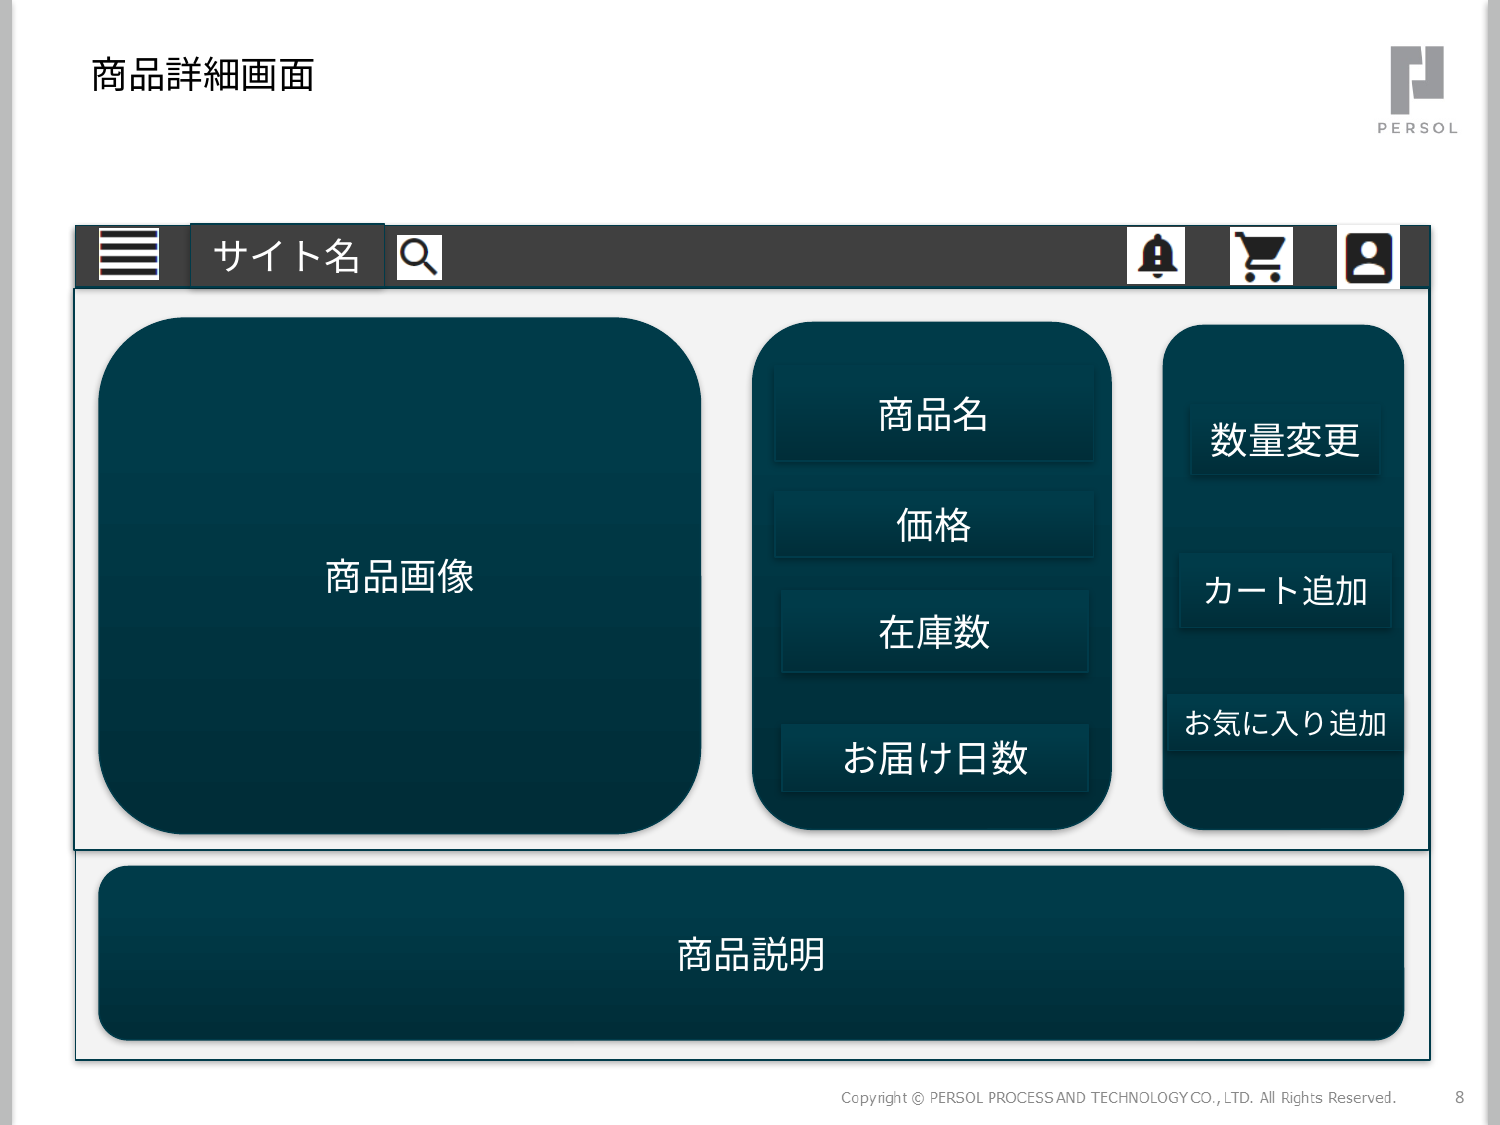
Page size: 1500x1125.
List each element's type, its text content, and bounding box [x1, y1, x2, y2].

text_box お届け日数 [781, 724, 1089, 792]
text_box [752, 321, 1112, 831]
slide_number 8 [1415, 1079, 1480, 1117]
text_box [1162, 324, 1405, 699]
text_box 商品画像 [98, 317, 702, 835]
text_box 商品名 [774, 365, 1094, 462]
picture [1357, 25, 1478, 154]
picture [637, 1080, 1410, 1117]
text_box カート追加 [1179, 553, 1392, 628]
text_box 商品詳細画面 [75, 43, 1112, 161]
text_box [75, 855, 1431, 1061]
text_box 商品説明 [98, 865, 1405, 1041]
picture [397, 235, 442, 280]
text_box 数量変更 [1190, 404, 1381, 475]
text_box [73, 295, 1429, 851]
text_box [1162, 752, 1405, 831]
text_box 在庫数 [781, 590, 1089, 673]
text_box お気に入り追加 [1167, 694, 1404, 751]
picture [98, 228, 159, 281]
text_box 価格 [774, 491, 1094, 558]
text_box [75, 225, 1431, 289]
